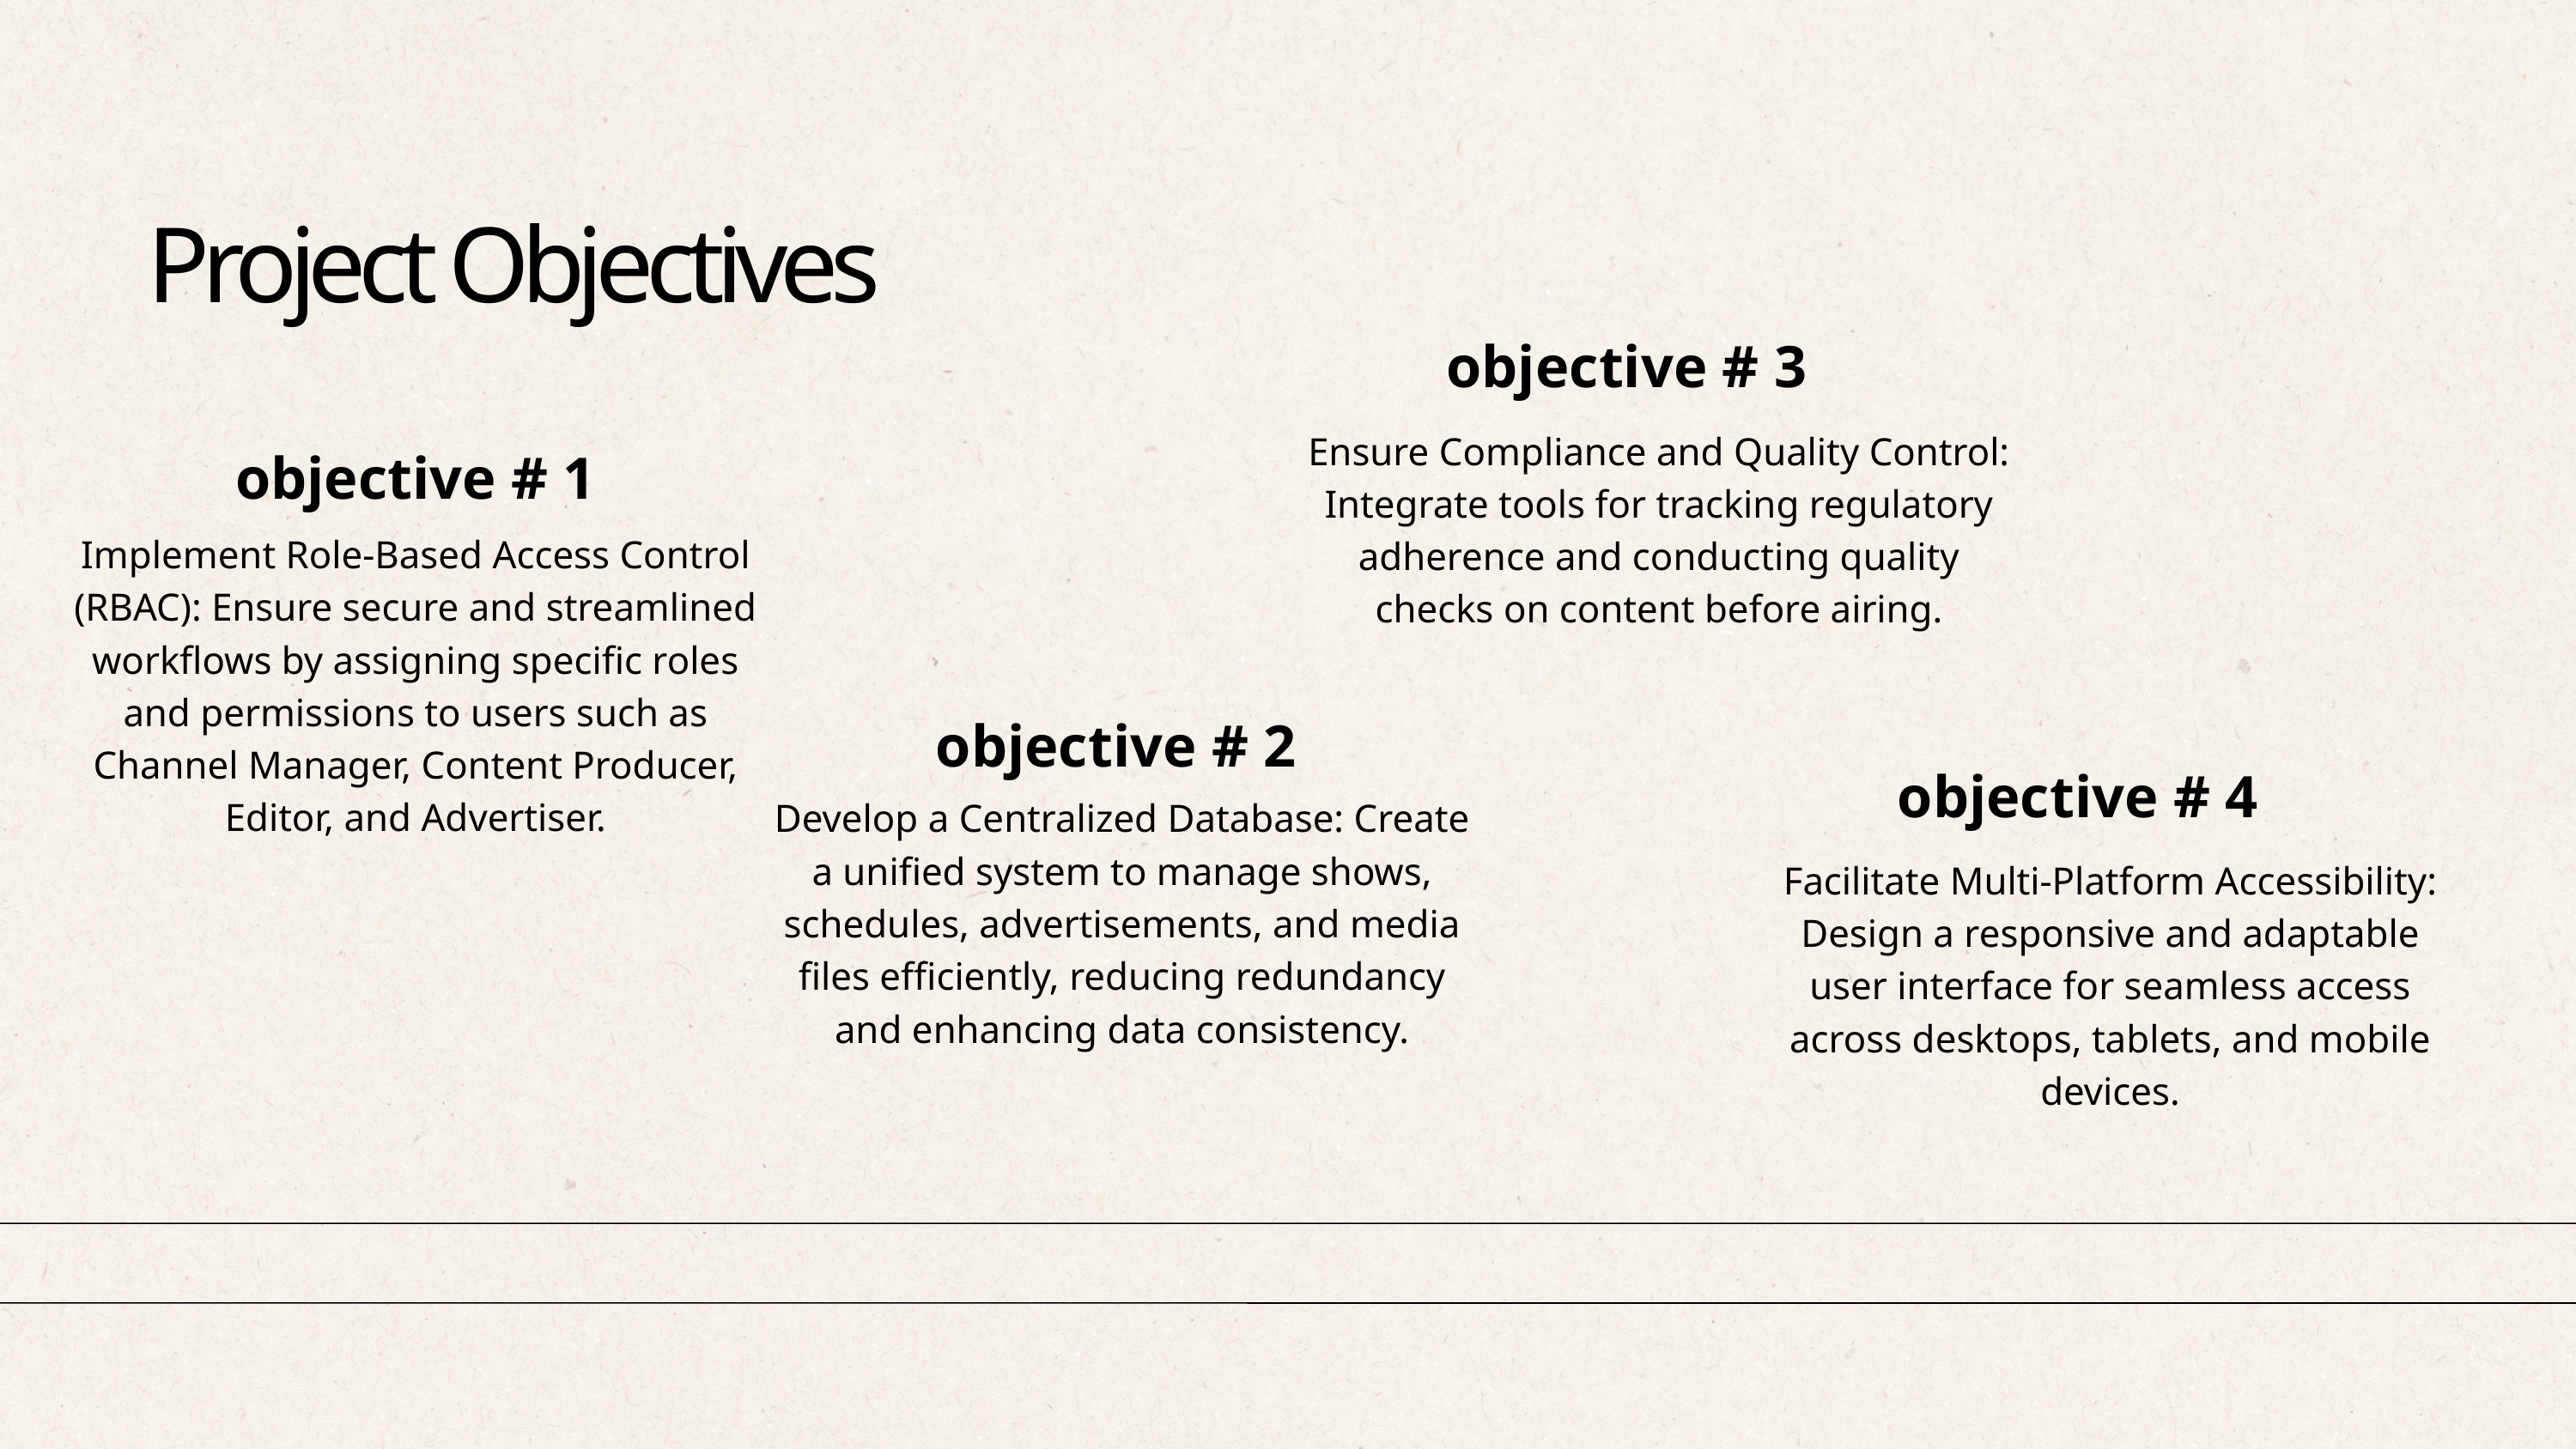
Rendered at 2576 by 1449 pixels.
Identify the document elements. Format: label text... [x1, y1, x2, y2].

text_box [0, 1224, 2576, 1449]
text_box Implement Role-Based Access Control (RBAC): Ensure secure and streamlined workflows by assigning specific roles and permissions to users such as Channel Manager, Content Producer, Editor, and Advertiser. [62, 523, 769, 840]
text_box [0, 0, 2576, 1223]
text_box objective # 3 [1358, 330, 1895, 399]
text_box objective # 2 [848, 709, 1385, 779]
text_box Ensure Compliance and Quality Control: Integrate tools for tracking regulatory adherence and conducting quality checks on content before airing. [1305, 420, 2013, 631]
text_box Develop a Centralized Database: Create a unified system to manage shows, schedules, advertisements, and media files efficiently, reducing redundancy and enhancing data consistency. [769, 787, 1476, 1051]
text_box objective # 4 [1809, 760, 2347, 829]
text_box objective # 1 [147, 441, 684, 511]
text_box Facilitate Multi-Platform Accessibility: Design a responsive and adaptable user interface for seamless access across desktops, tablets, and mobile devices. [1757, 850, 2464, 1113]
text_box Project Objectives [147, 219, 1261, 324]
